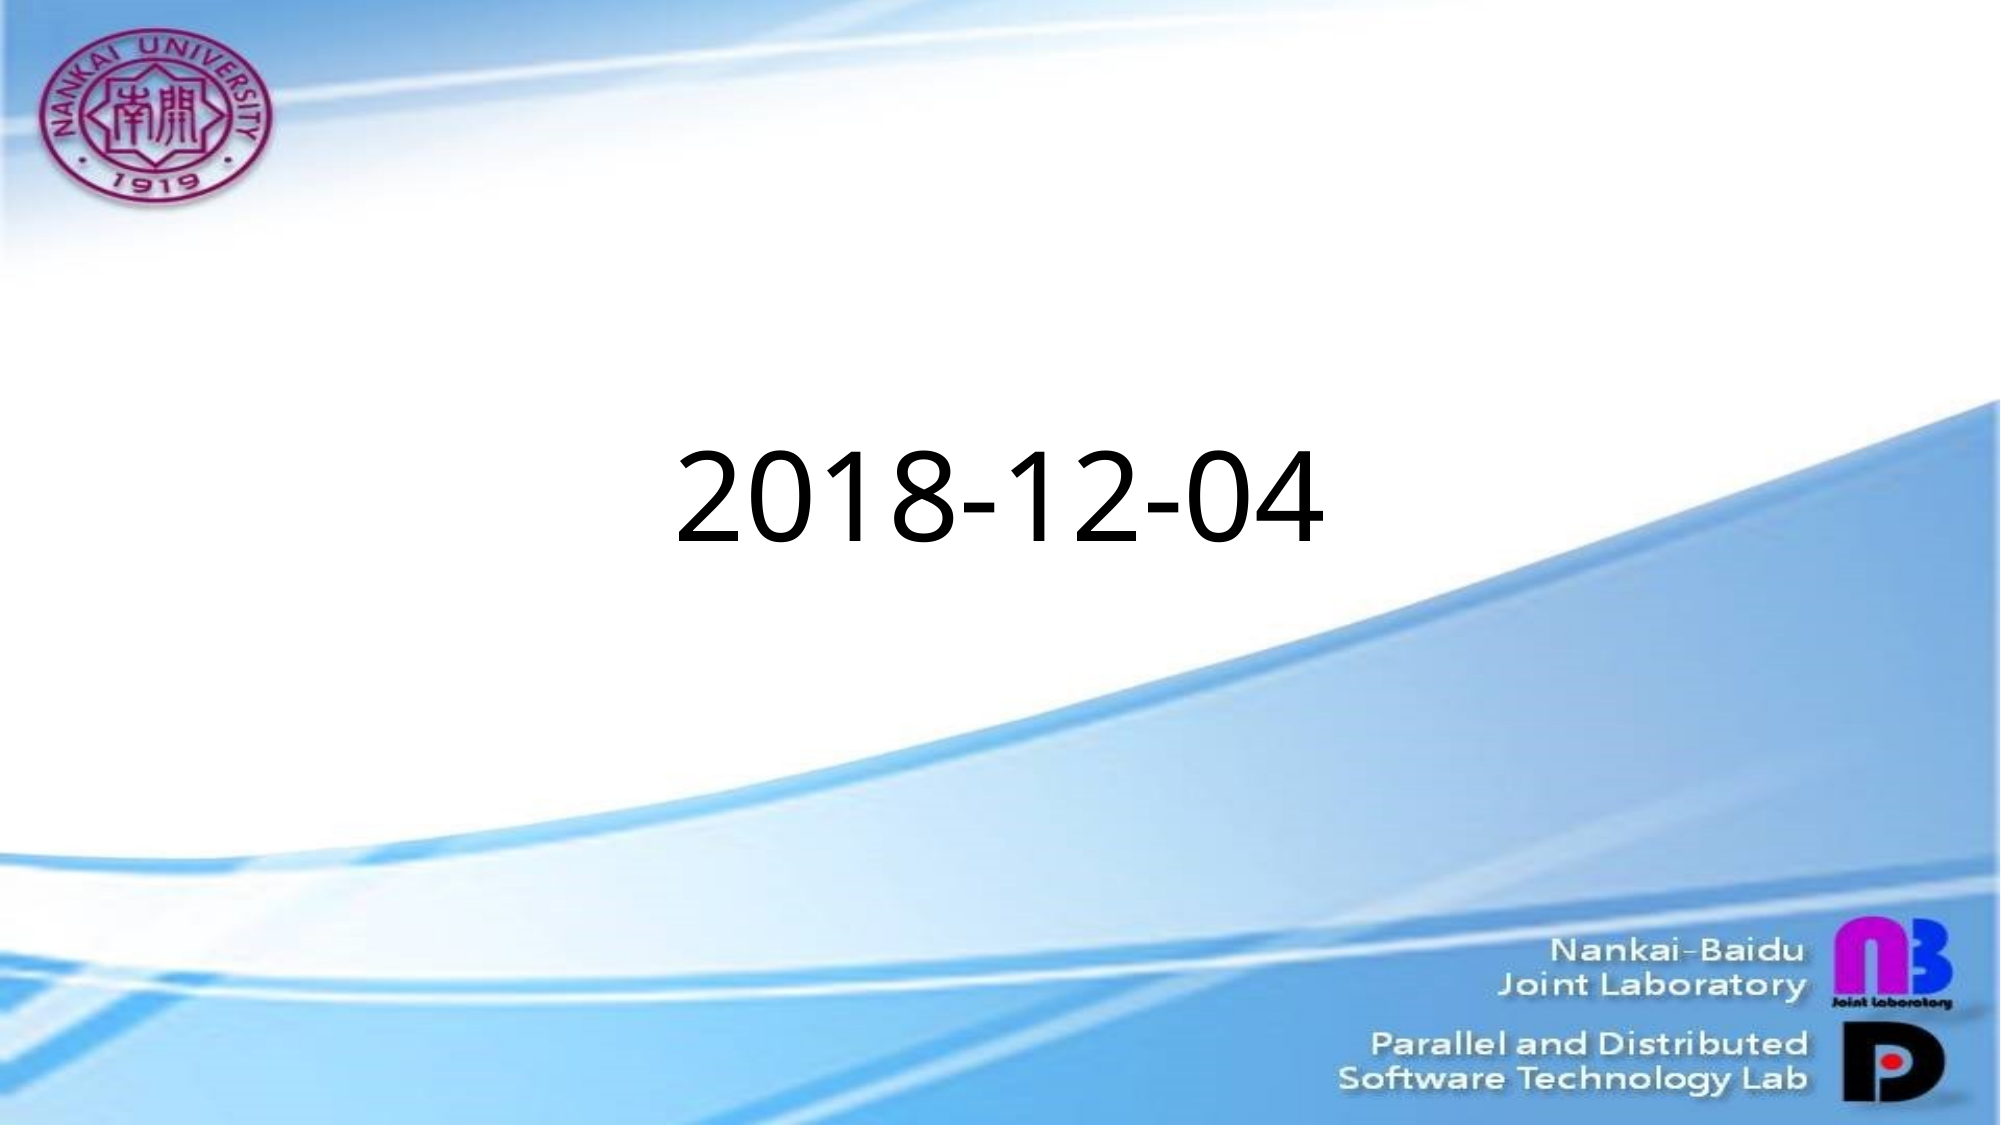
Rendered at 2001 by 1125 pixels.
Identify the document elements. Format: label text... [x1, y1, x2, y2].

title 2018-12-04 [249, 184, 1750, 576]
picture [0, 0, 2001, 1125]
